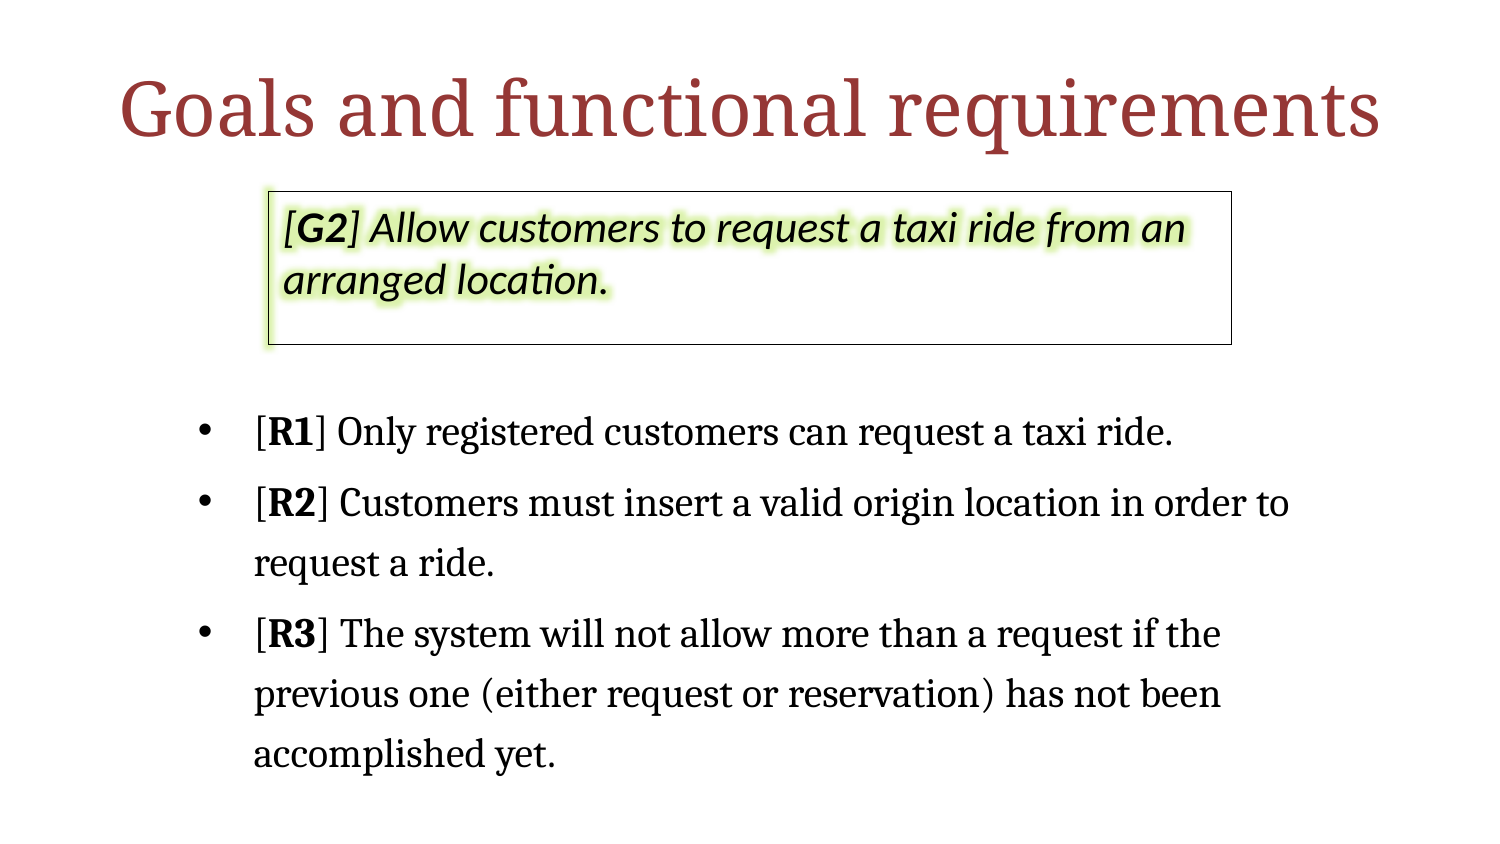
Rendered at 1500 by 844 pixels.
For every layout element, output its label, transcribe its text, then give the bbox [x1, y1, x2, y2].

list [R1] Only registered customers can request a taxi ride. [R2] Customers must insert a valid origin location in order to request a ride. [R3] The system will not allow more than a request if the previous one (either request or reservation) has not been accomplished yet. [183, 386, 1317, 789]
title Goals and functional requirements [82, 43, 1418, 169]
text_box [G2] Allow customers to request a taxi ride from an arranged location. [268, 191, 1232, 345]
